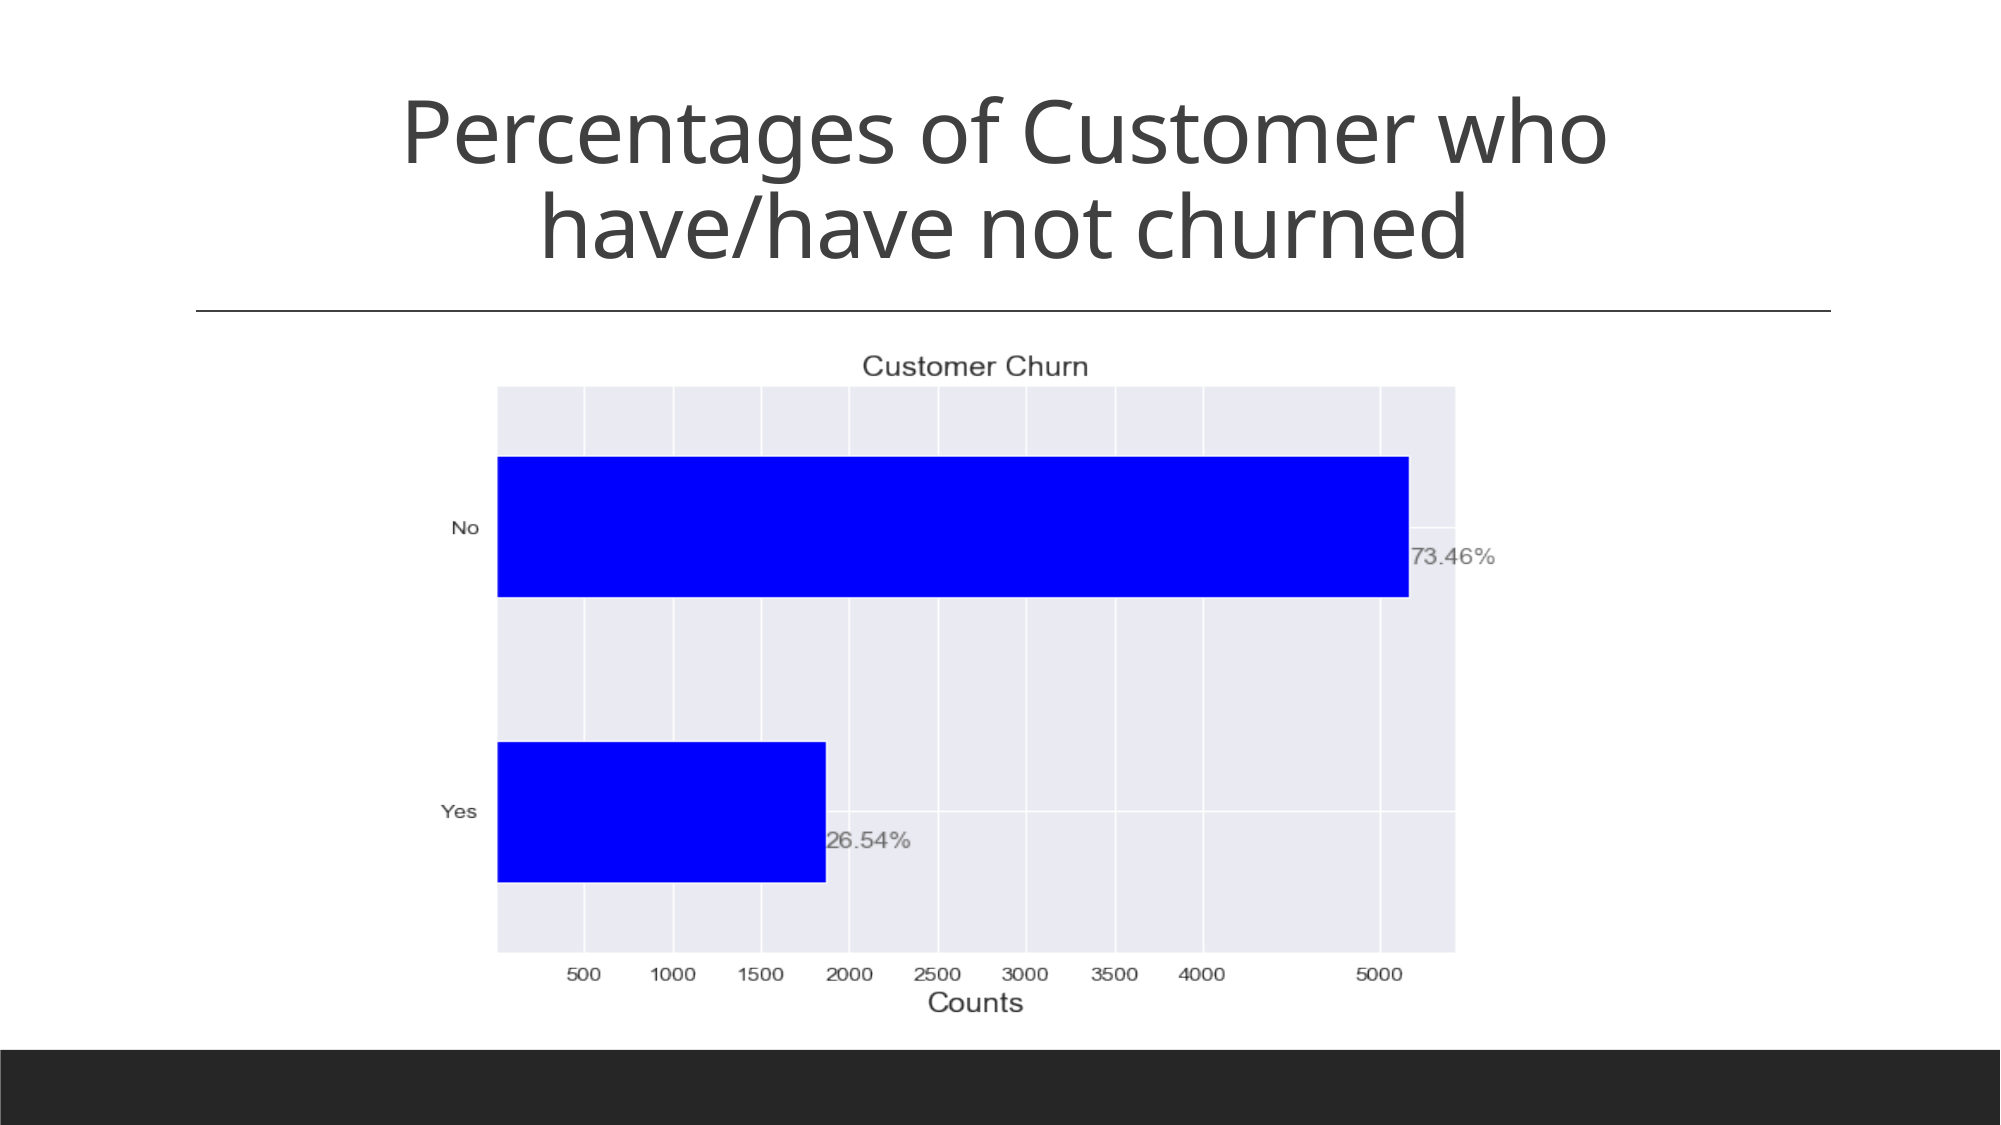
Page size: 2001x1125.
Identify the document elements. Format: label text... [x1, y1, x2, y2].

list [429, 345, 1509, 1029]
title Percentages of Customer who have/have not churned [180, 47, 1830, 285]
